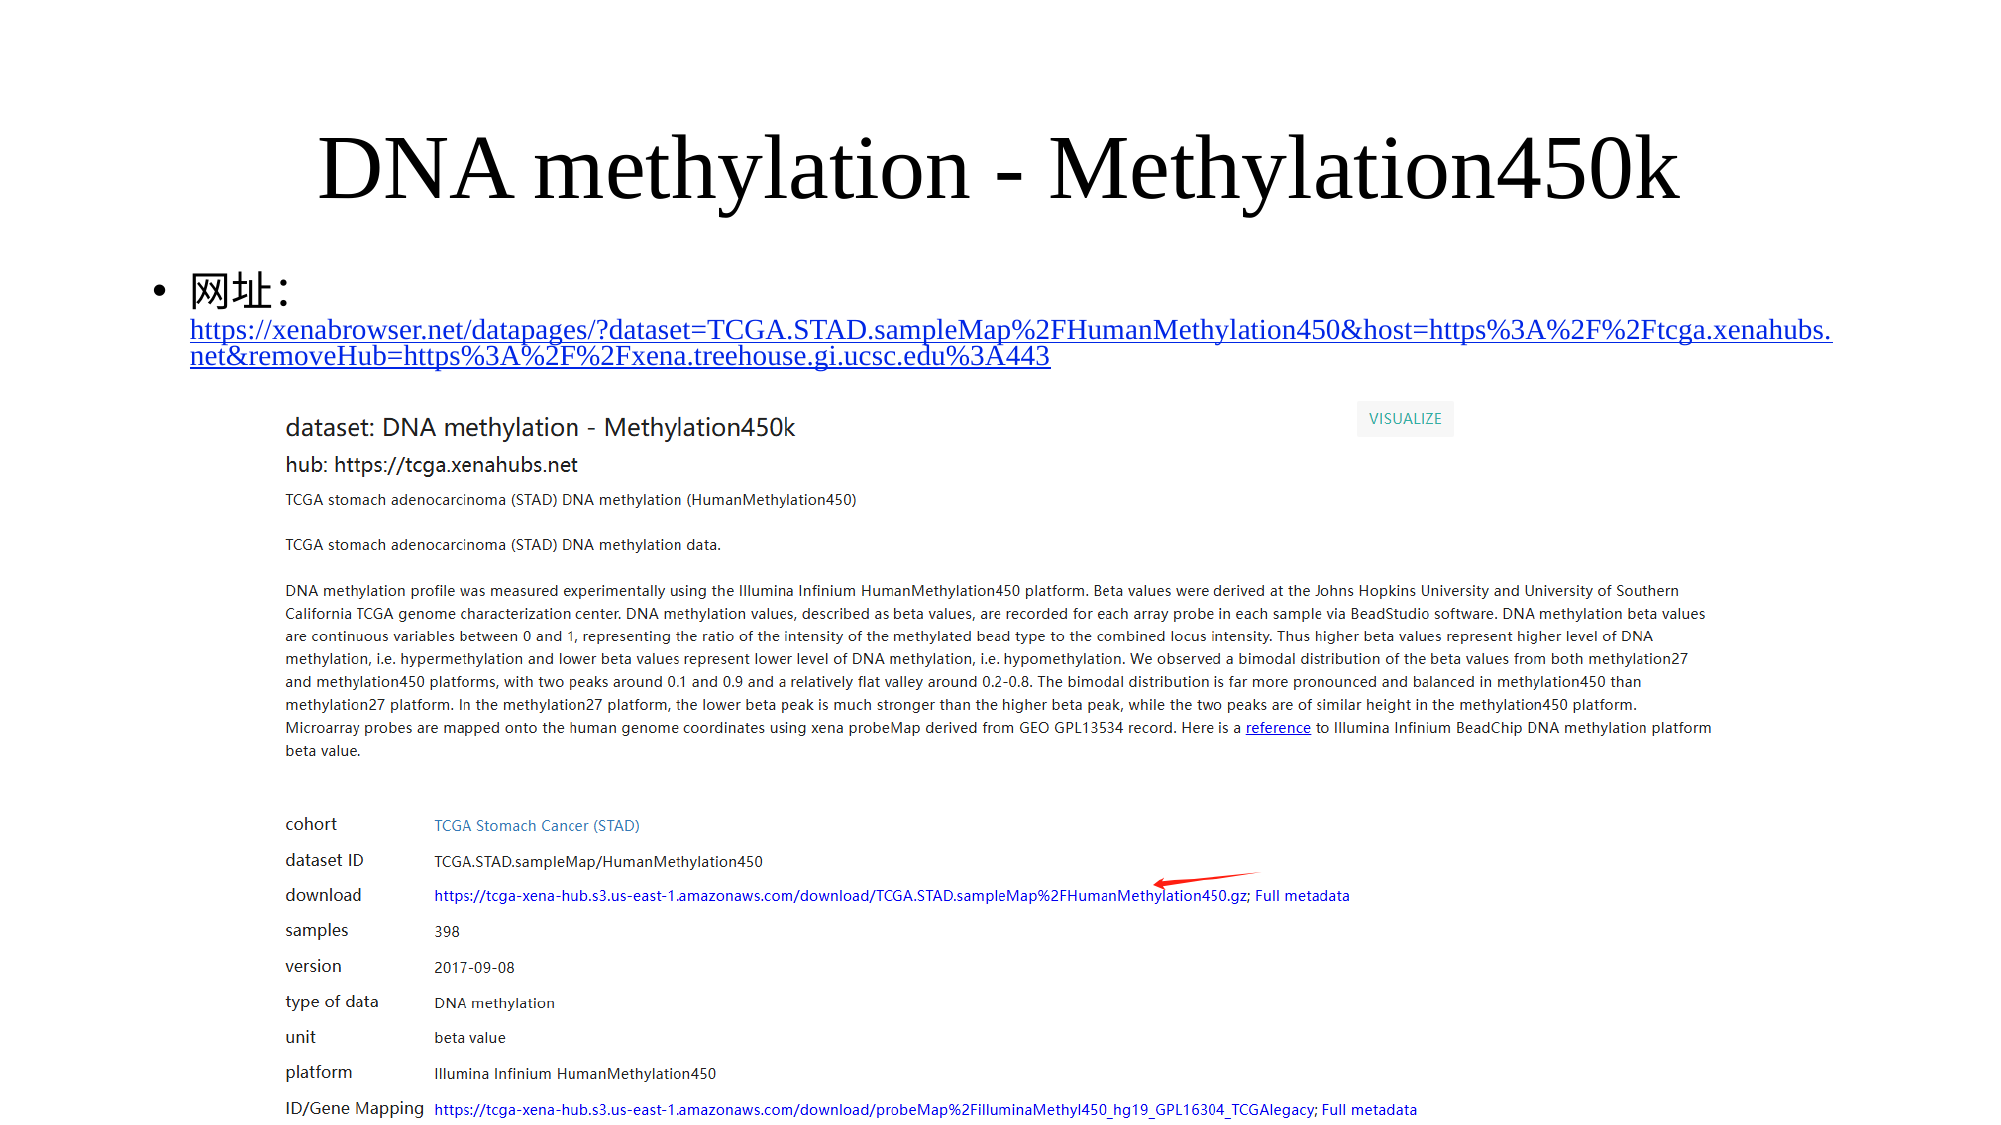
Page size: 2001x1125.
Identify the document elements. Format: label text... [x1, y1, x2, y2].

title DNA methylation - Methylation450k [137, 59, 1863, 262]
picture [250, 391, 1750, 1125]
list 网址：https://xenabrowser.net/datapages/?dataset=TCGA.STAD.sampleMap%2FHumanMethylation450&host=https%3A%2F%2Ftcga.xenahubs.net&removeHub=https%3A%2F%2Fxena.treehouse.gi.ucsc.edu%3A443 [137, 262, 1863, 977]
